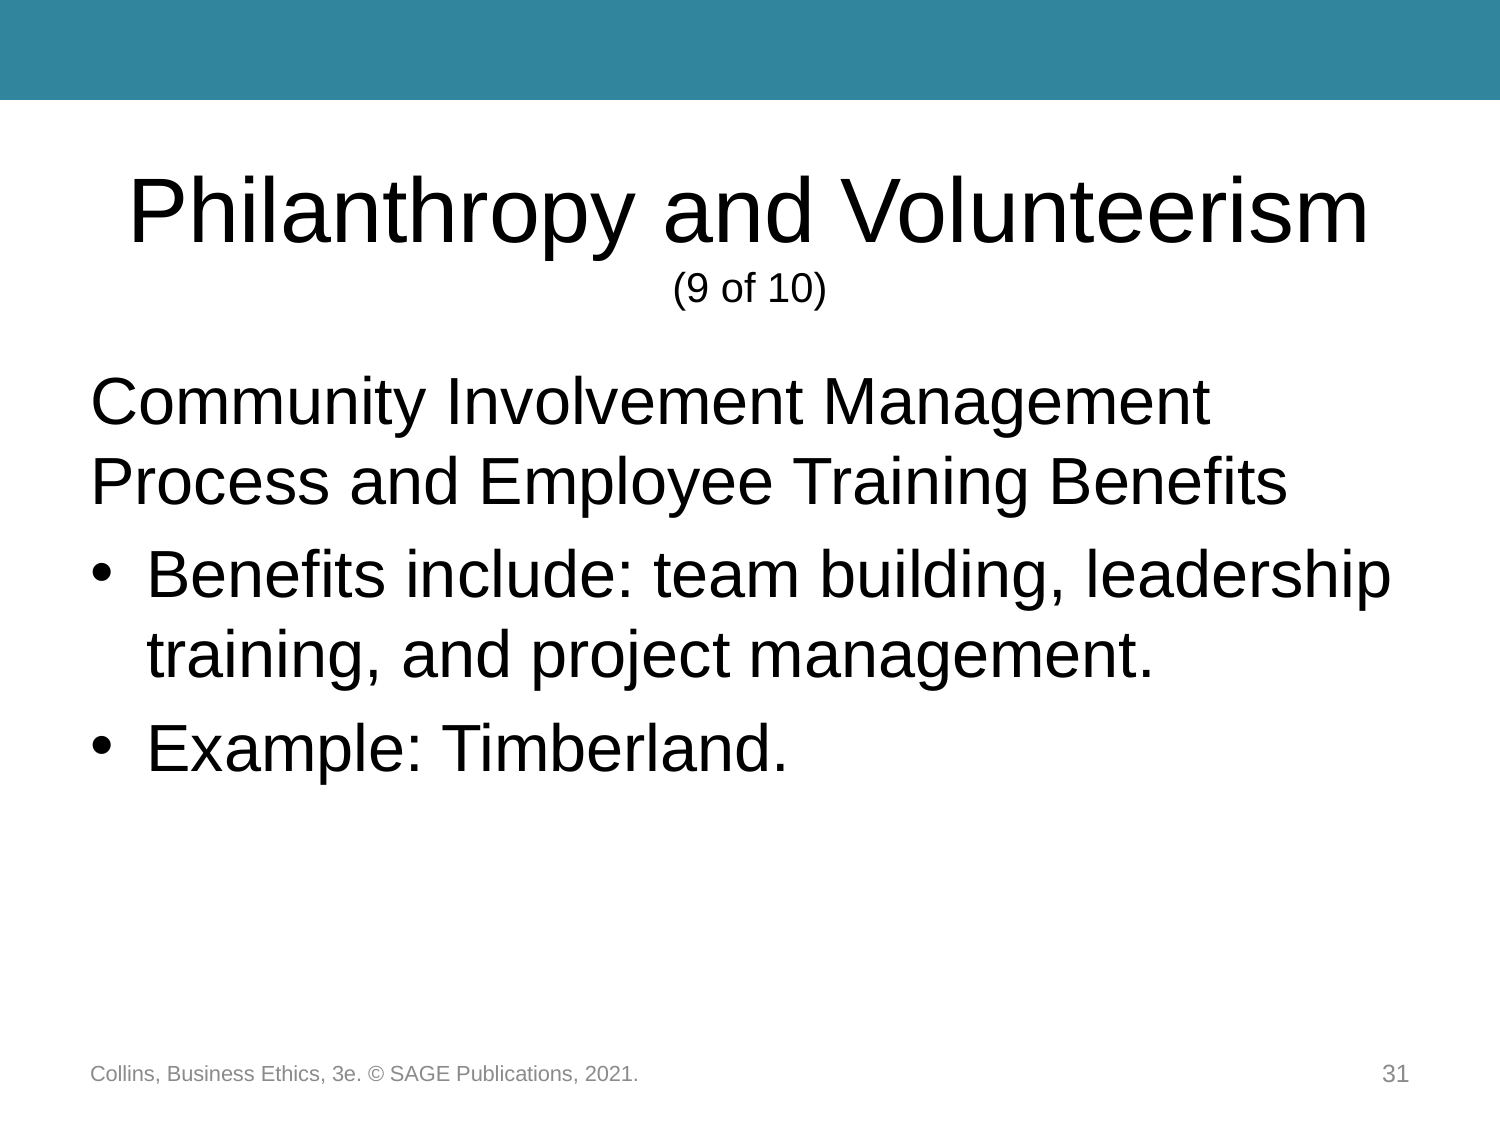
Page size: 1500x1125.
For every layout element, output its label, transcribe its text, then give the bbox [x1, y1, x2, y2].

title Philanthropy and Volunteerism (9 of 10) [75, 137, 1425, 325]
list Community Involvement Management Process and Employee Training Benefits Benefits include: team building, leadership training, and project management. Example: Timberland. [75, 350, 1425, 1005]
footer Collins, Business Ethics, 3e. © SAGE Publications, 2021. [75, 1042, 1313, 1103]
slide_number 31 [1350, 1042, 1425, 1103]
